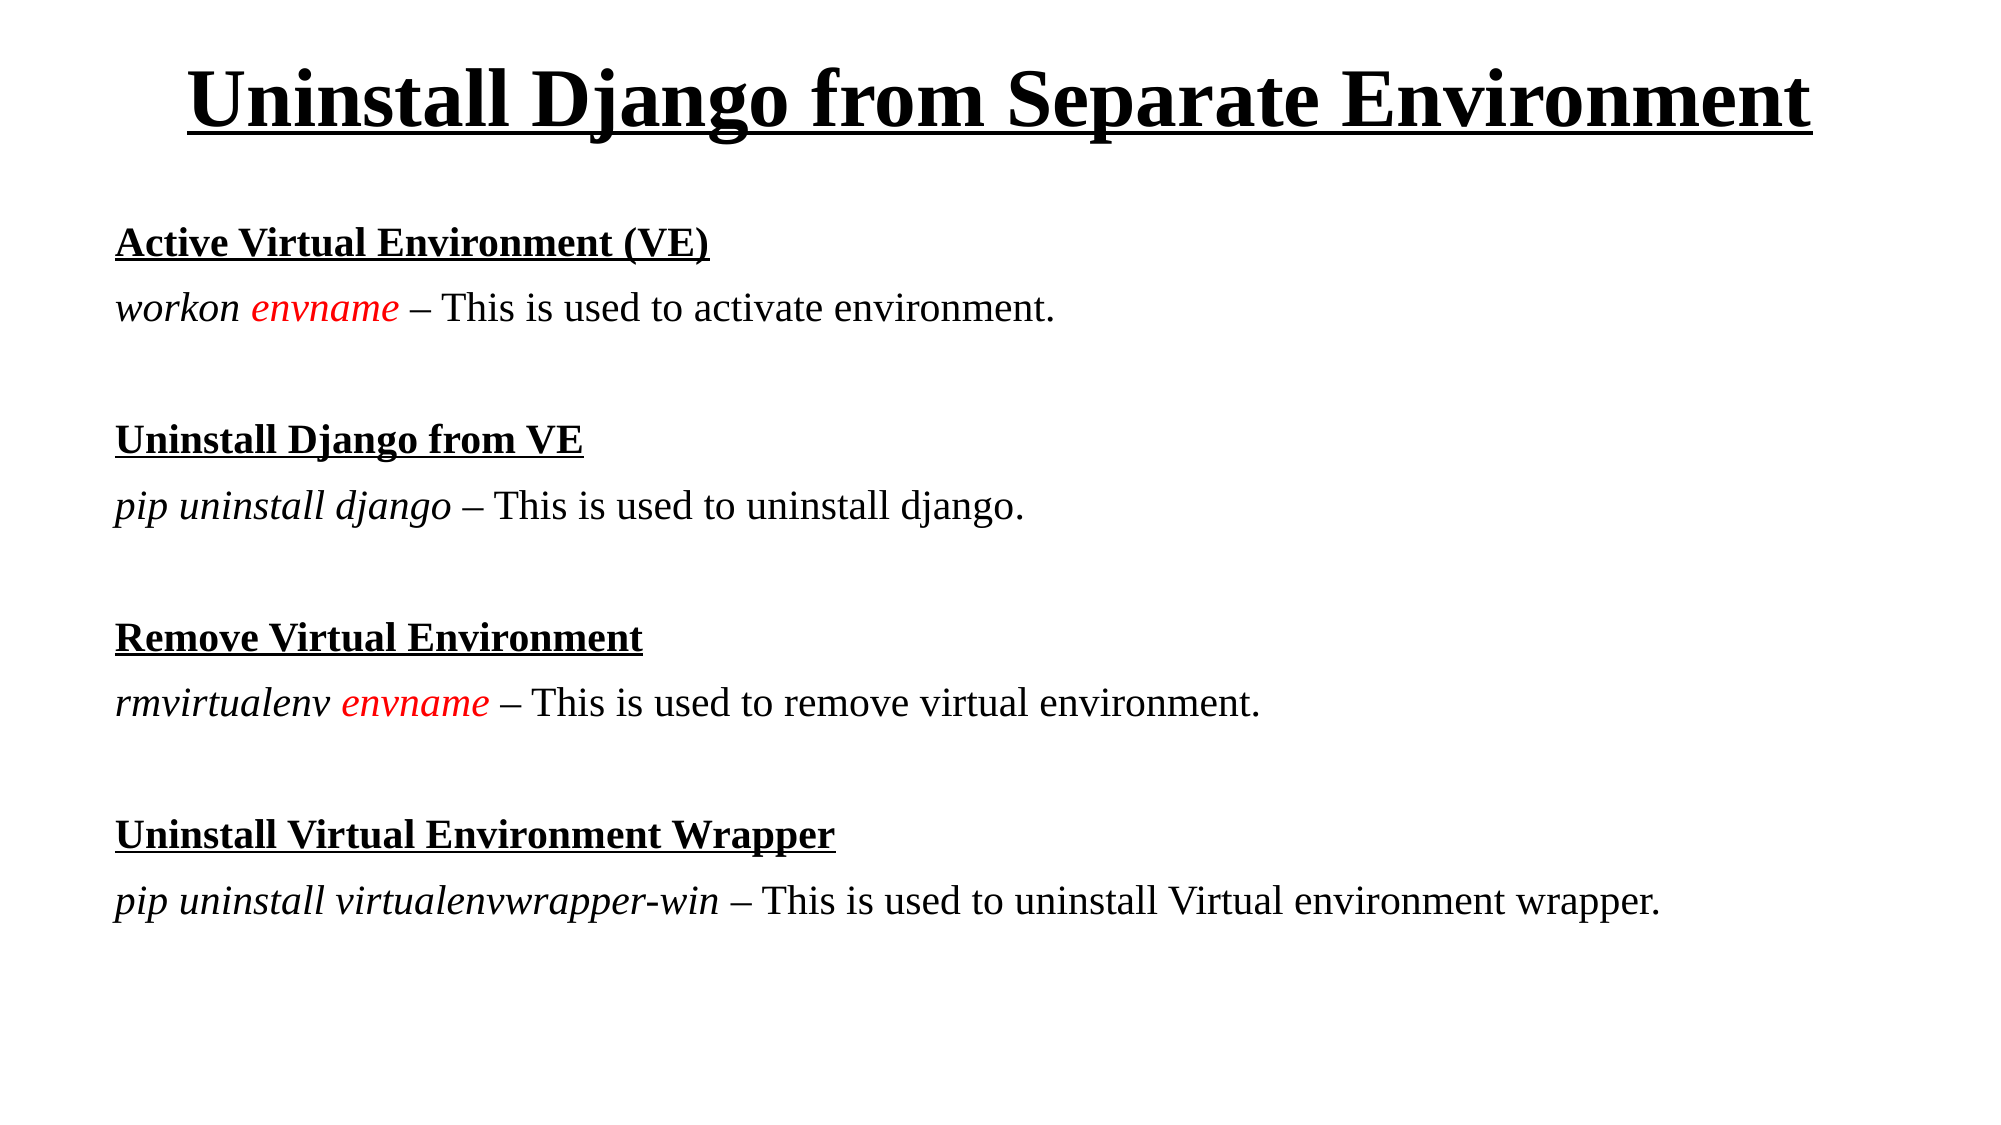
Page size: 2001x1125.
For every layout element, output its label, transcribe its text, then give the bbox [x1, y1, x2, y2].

list Active Virtual Environment (VE) workon envname – This is used to activate environment. Uninstall Django from VE pip uninstall django – This is used to uninstall django. Remove Virtual Environment rmvirtualenv envname – This is used to remove virtual environment. Uninstall Virtual Environment Wrapper pip uninstall virtualenvwrapper-win – This is used to uninstall Virtual environment wrapper. [99, 212, 1900, 1073]
title Uninstall Django from Separate Environment [99, 5, 1900, 193]
